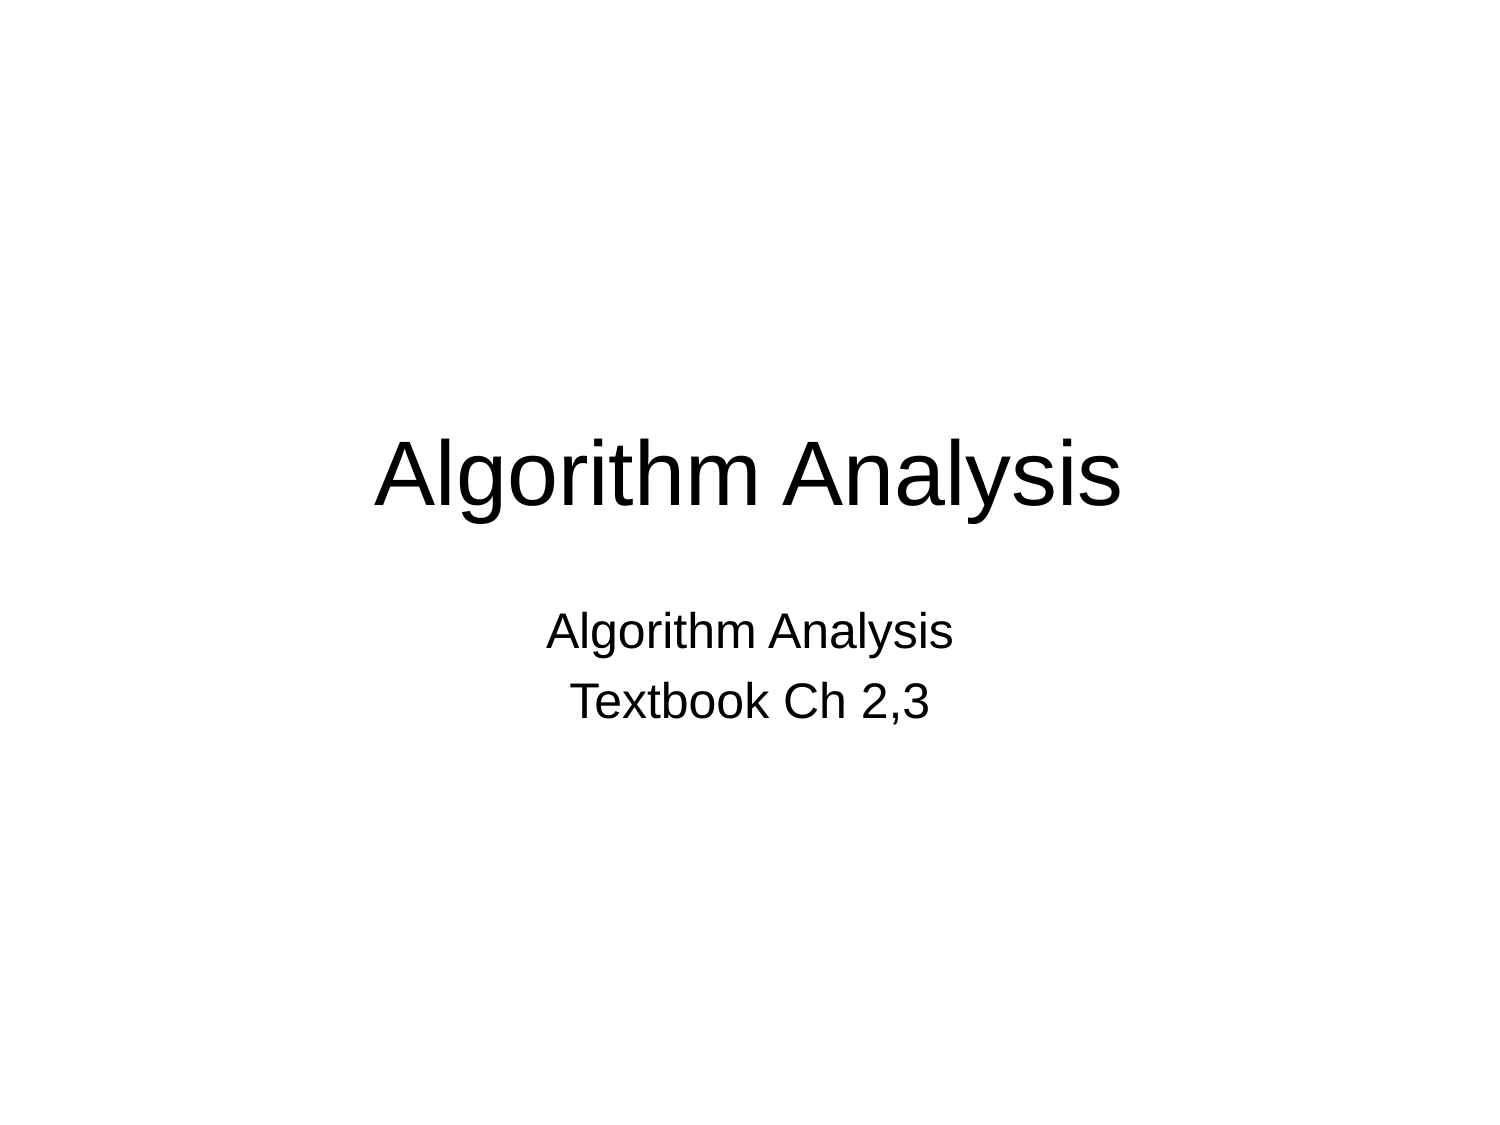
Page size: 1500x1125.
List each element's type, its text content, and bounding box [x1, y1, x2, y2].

subtitle Algorithm Analysis Textbook Ch 2,3 [187, 590, 1313, 863]
title Algorithm Analysis [112, 374, 1388, 563]
